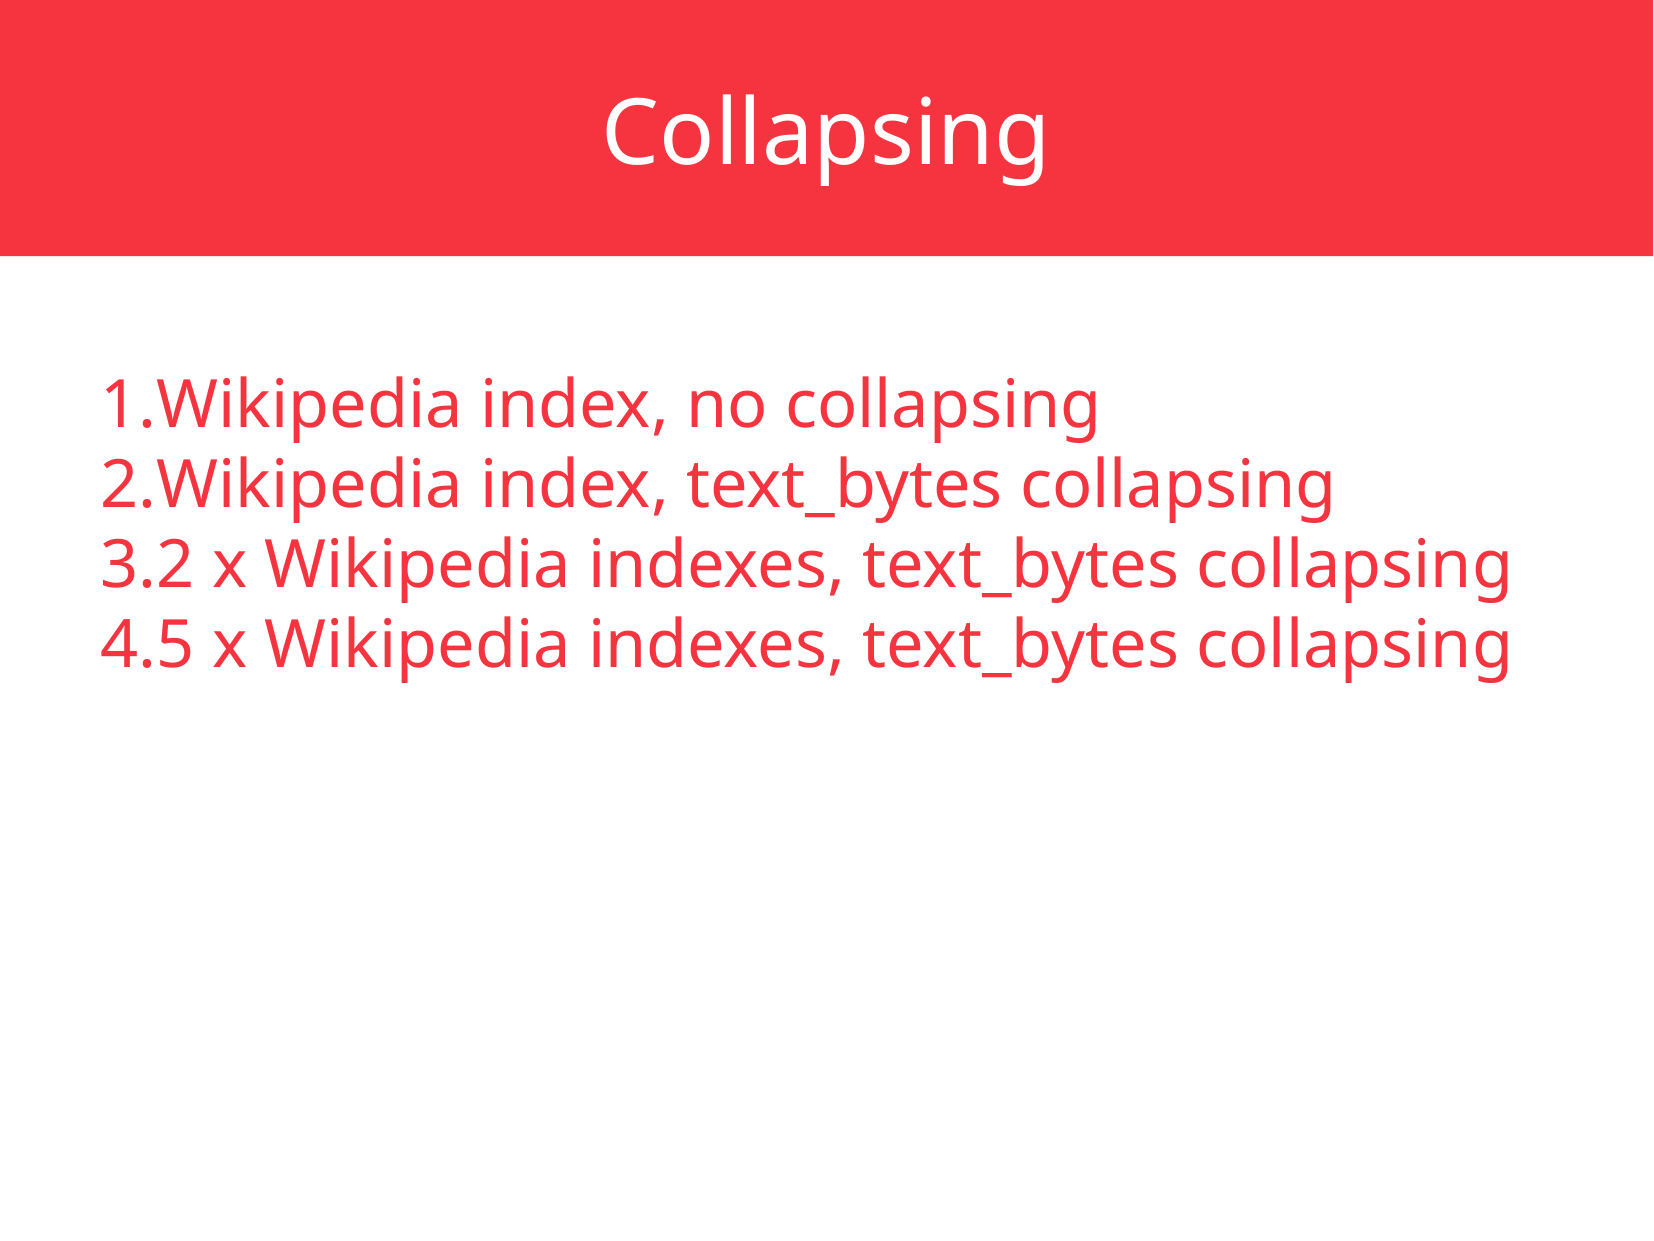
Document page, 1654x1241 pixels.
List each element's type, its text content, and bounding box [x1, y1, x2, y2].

text_box Collapsing [0, 0, 1654, 257]
text_box Wikipedia index, no collapsing Wikipedia index, text_bytes collapsing 2 x Wikipedia indexes, text_bytes collapsing 5 x Wikipedia indexes, text_bytes collapsing [82, 361, 1571, 1080]
